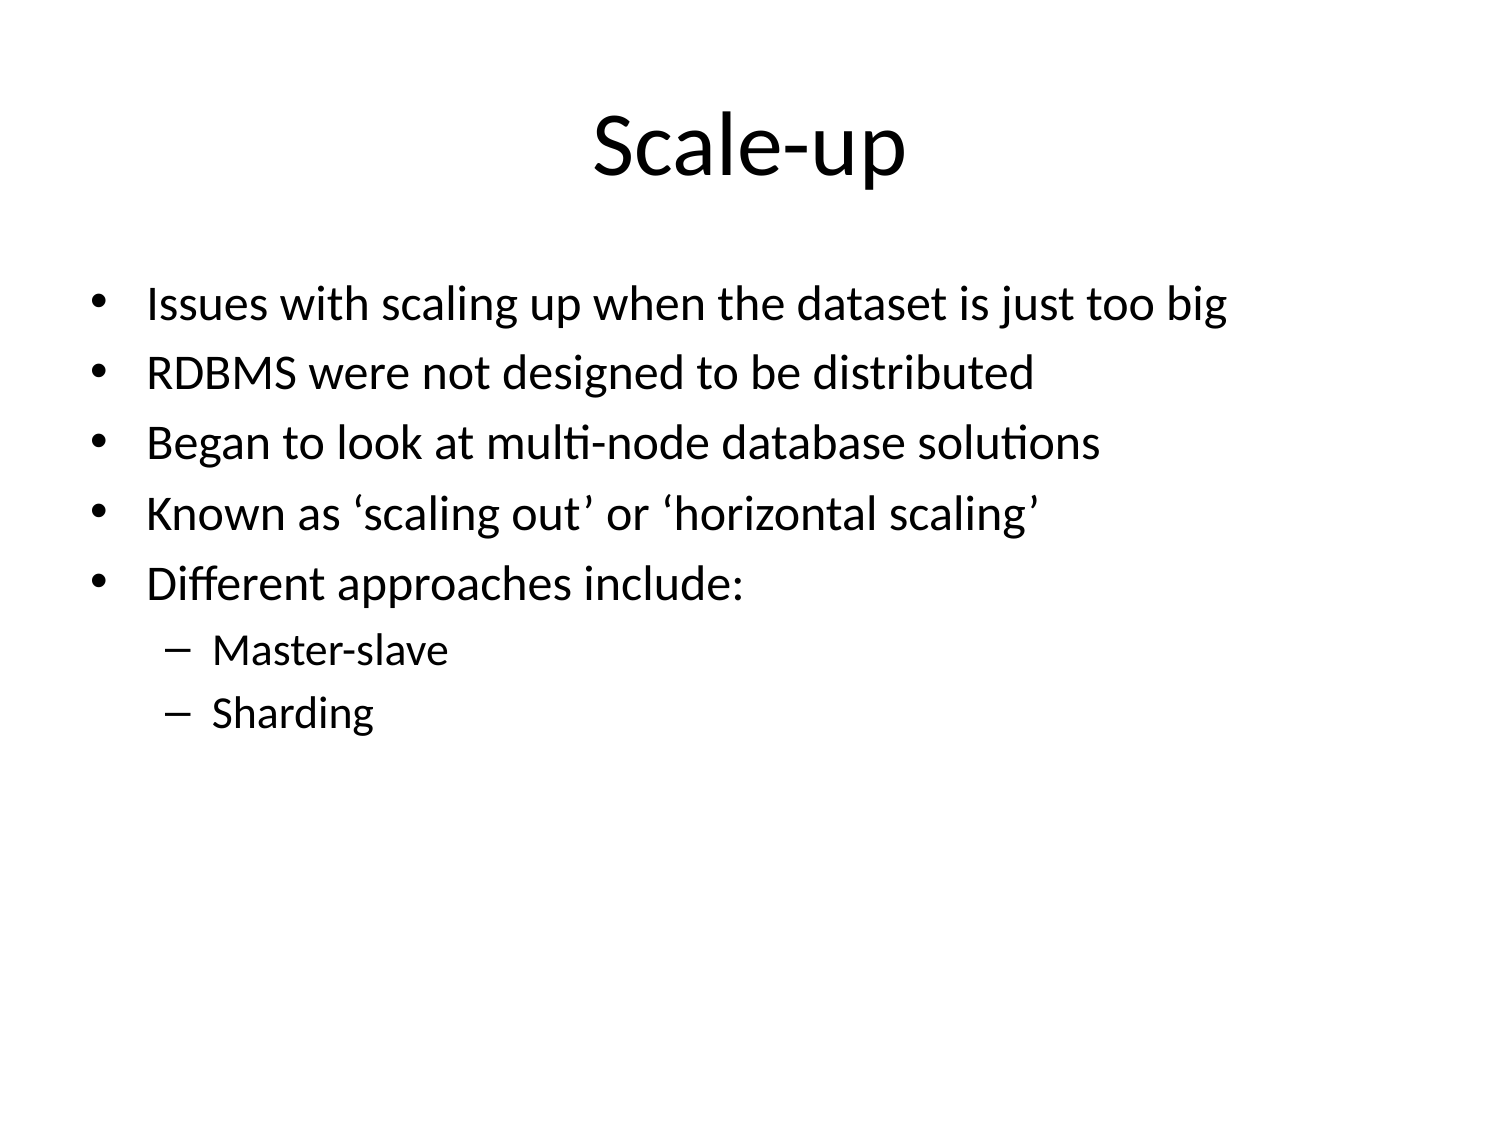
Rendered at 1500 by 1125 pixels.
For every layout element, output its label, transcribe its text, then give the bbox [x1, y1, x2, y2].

list Issues with scaling up when the dataset is just too big RDBMS were not designed to be distributed Began to look at multi-node database solutions Known as ‘scaling out’ or ‘horizontal scaling’ Different approaches include: Master-slave Sharding [75, 262, 1425, 1005]
title Scale-up [75, 45, 1425, 233]
